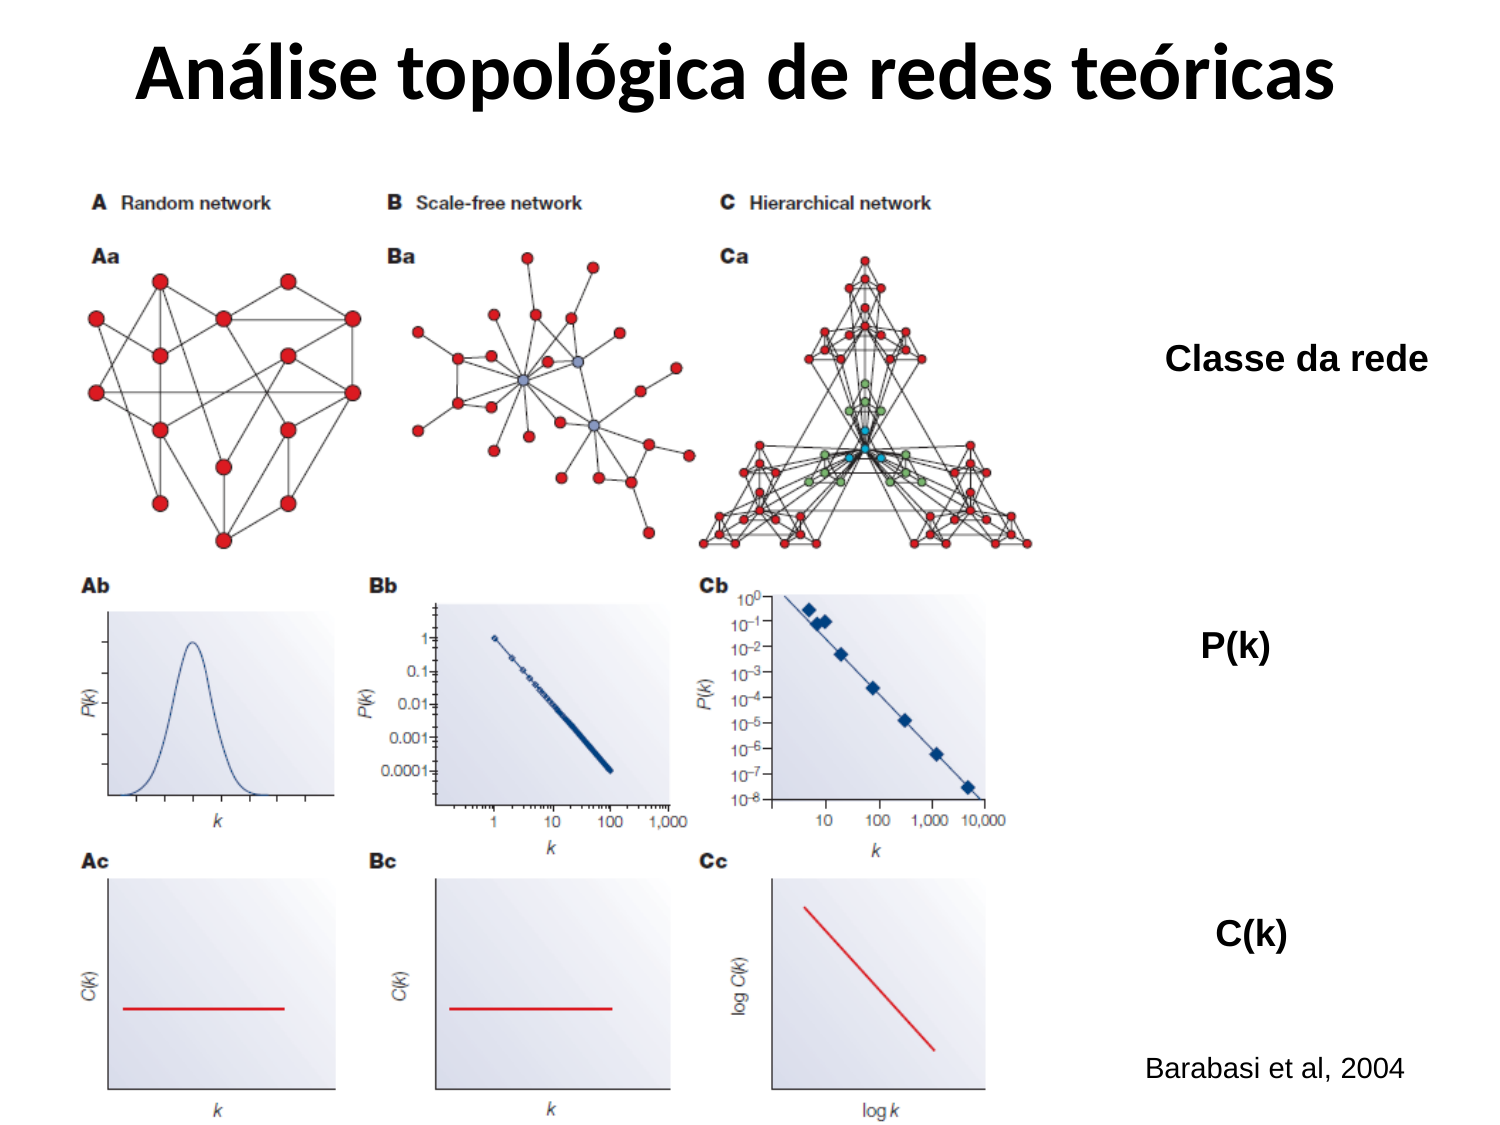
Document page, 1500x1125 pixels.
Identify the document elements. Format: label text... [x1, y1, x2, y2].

text_box P(k) [1185, 613, 1287, 674]
text_box Barabasi et al, 2004 [1130, 1042, 1421, 1092]
picture [61, 172, 1051, 1125]
text_box C(k) [1200, 902, 1303, 962]
text_box Classe da rede [1150, 326, 1445, 387]
title Análise topológica de redes teóricas [61, 0, 1412, 161]
